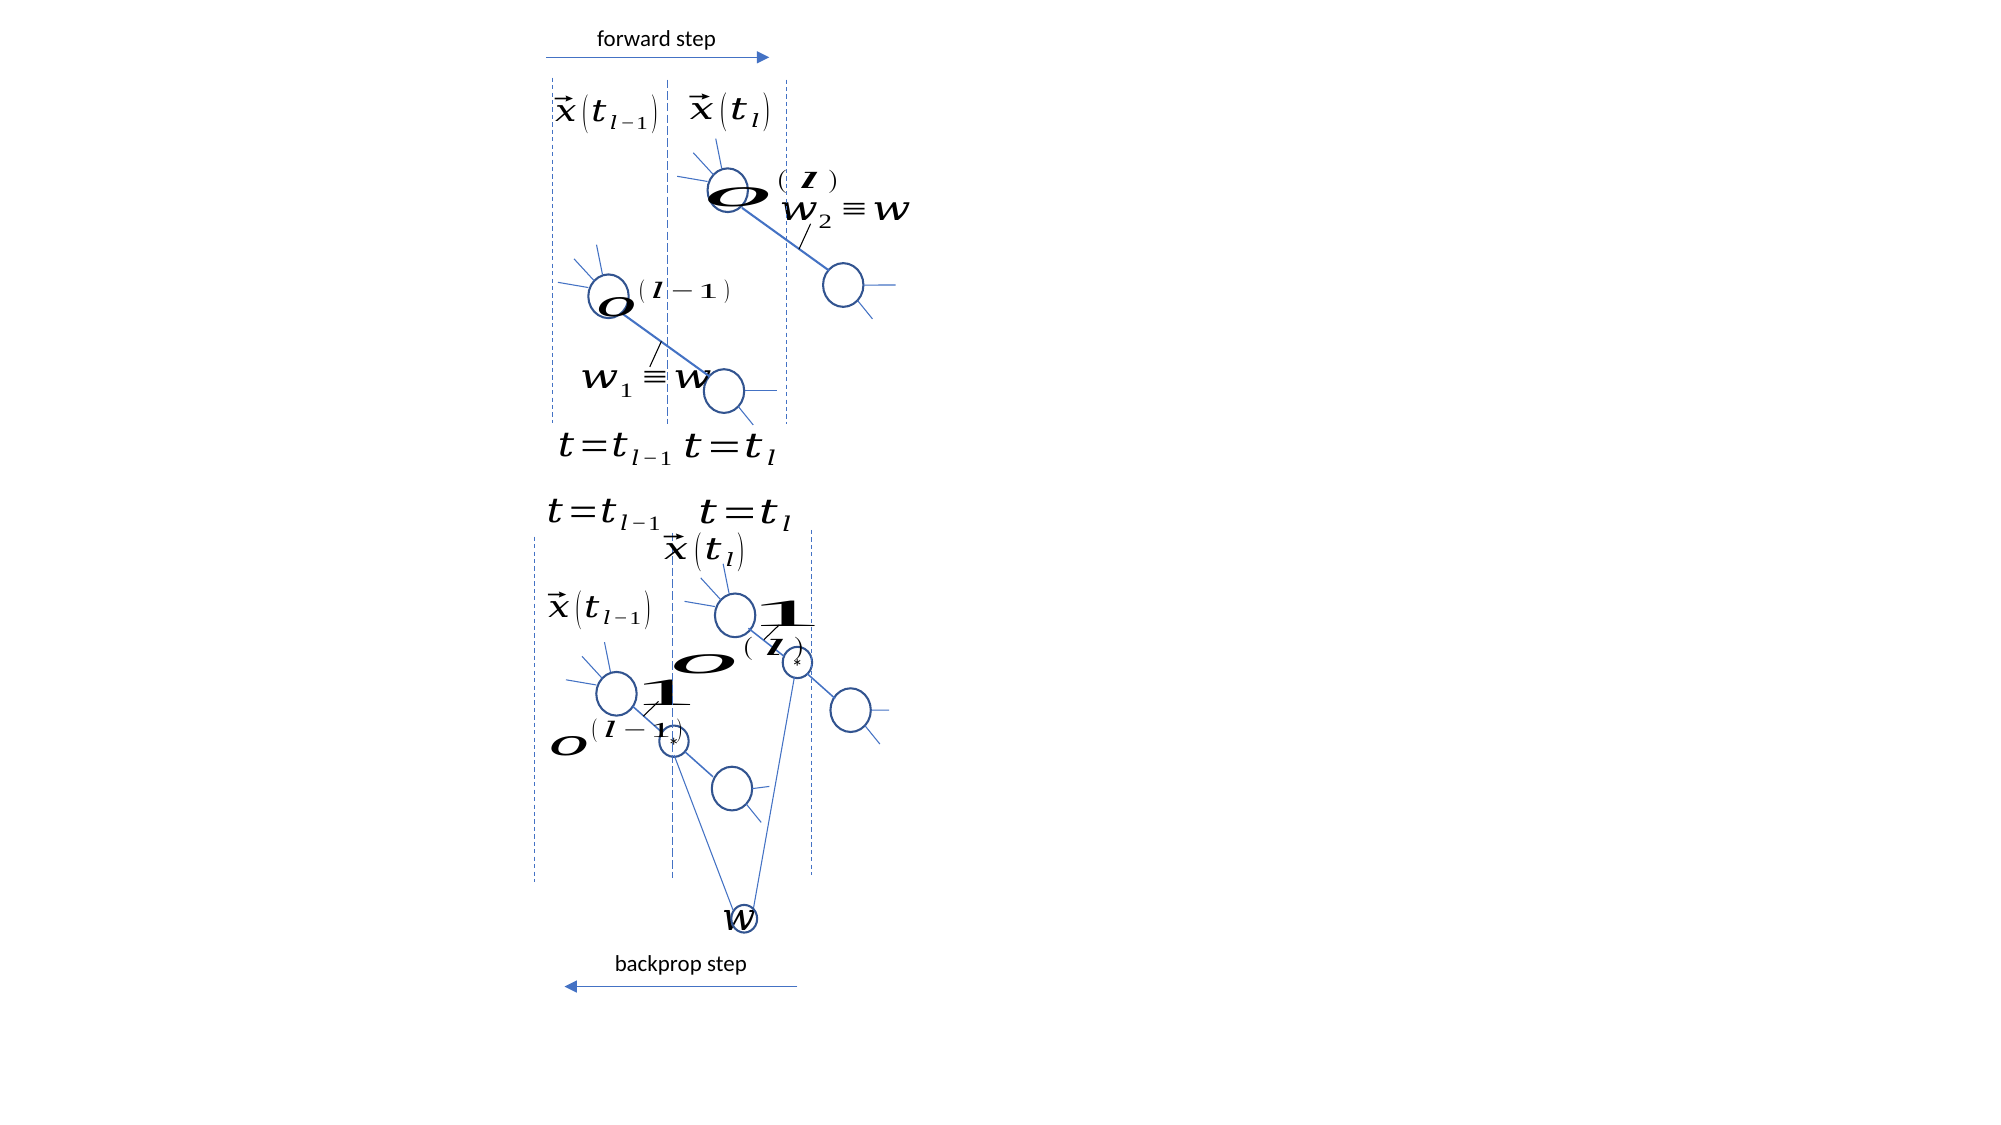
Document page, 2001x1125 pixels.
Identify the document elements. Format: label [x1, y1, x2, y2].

text_box [546, 15, 913, 471]
text_box [534, 492, 890, 987]
